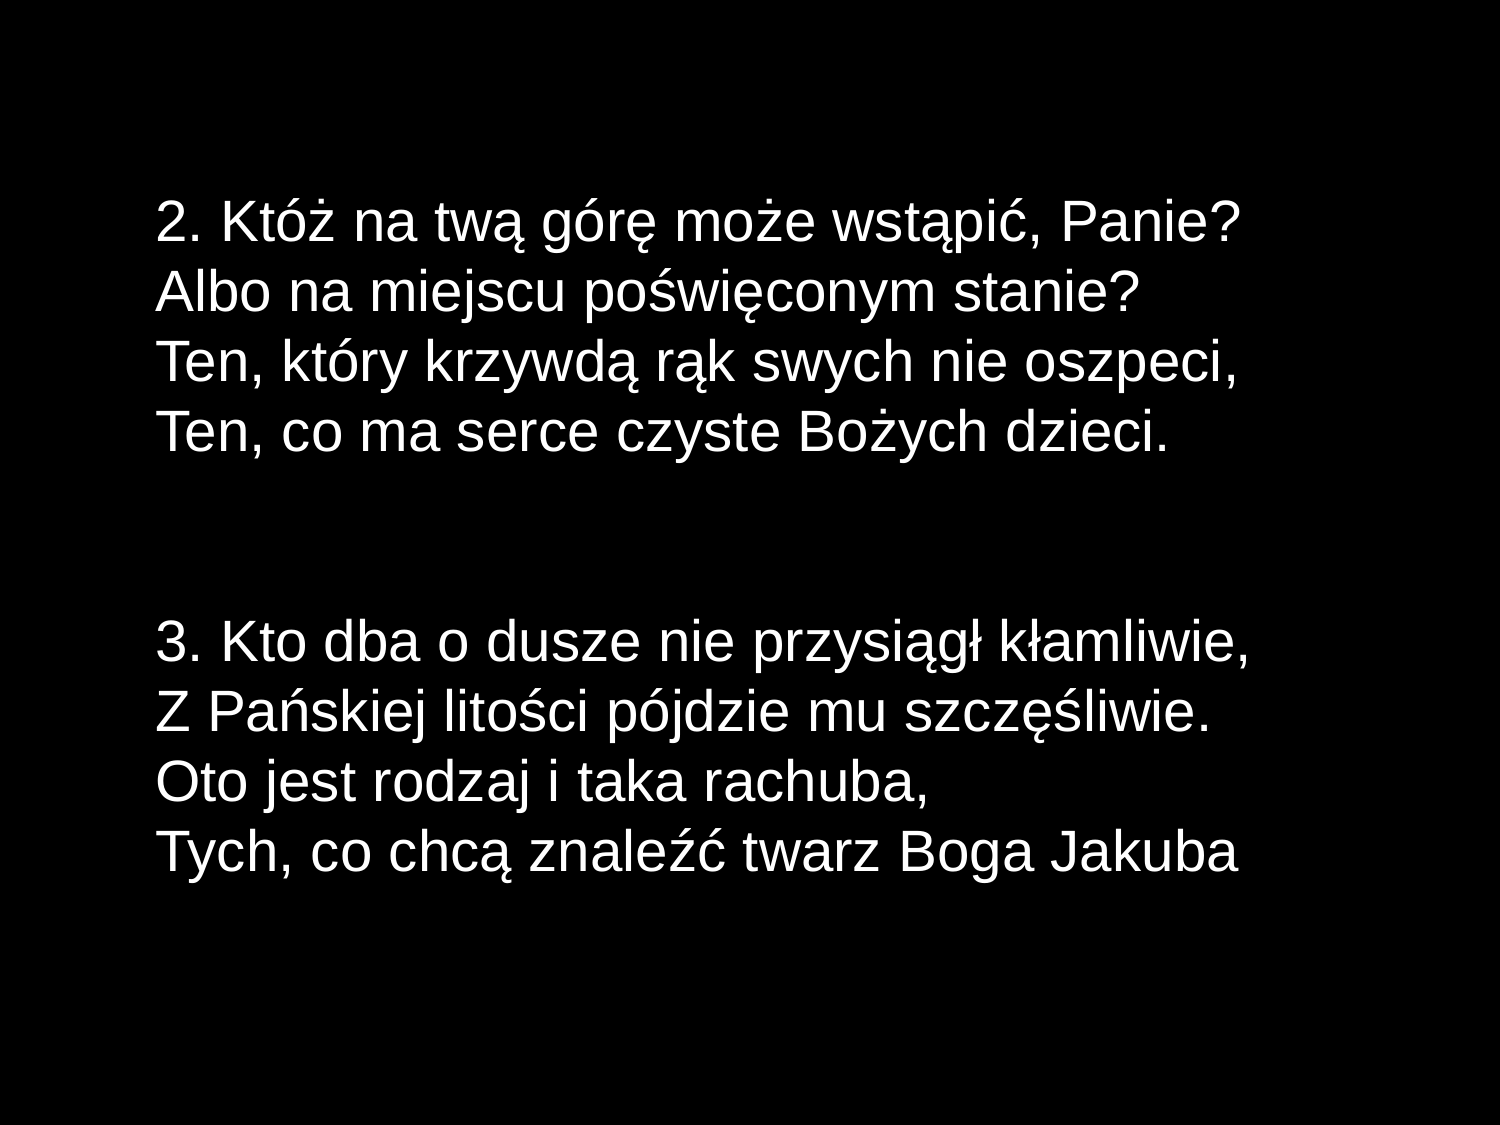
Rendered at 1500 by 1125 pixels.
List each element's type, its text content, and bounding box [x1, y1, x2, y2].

text_box 2. Któż na twą górę może wstąpić, Panie? Albo na miejscu poświęconym stanie? Ten, który krzywdą rąk swych nie oszpeci, Ten, co ma serce czyste Bożych dzieci. 3. Kto dba o dusze nie przysiągł kłamliwie, Z Pańskiej litości pójdzie mu szczęśliwie. Oto jest rodzaj i taka rachuba, Tych, co chcą znaleźć twarz Boga Jakuba [140, 175, 1371, 891]
